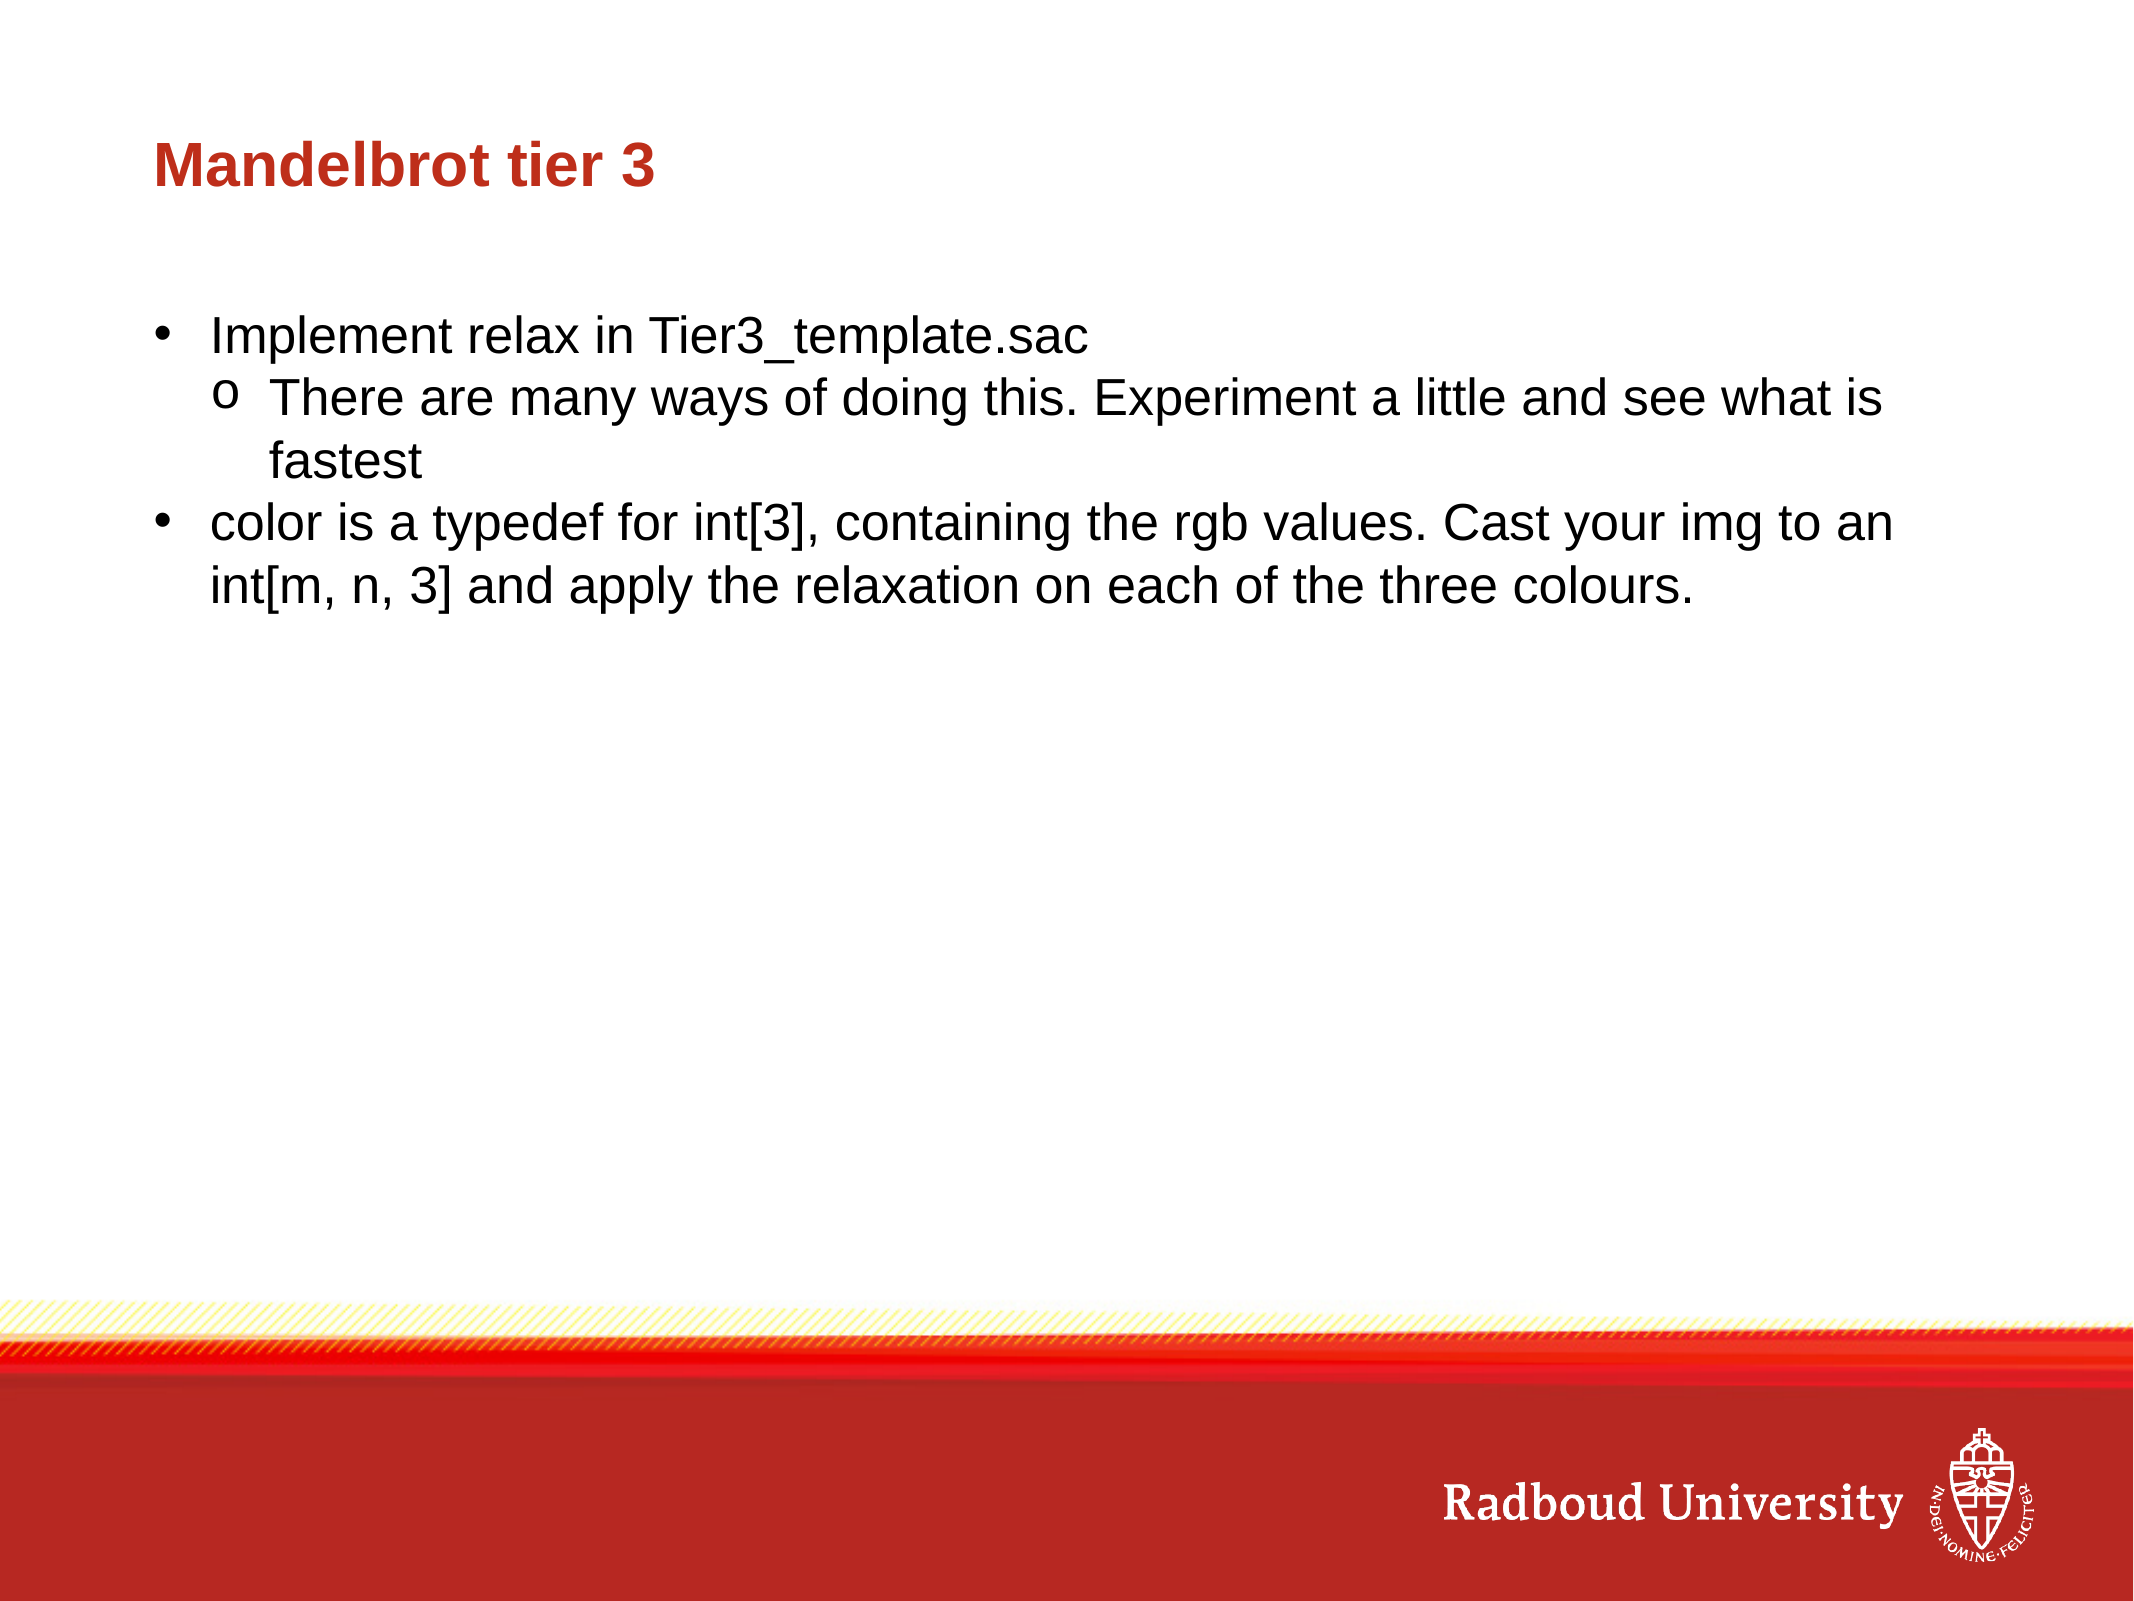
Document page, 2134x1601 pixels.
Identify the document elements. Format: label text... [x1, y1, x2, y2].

title Mandelbrot tier 3 [147, 118, 1979, 295]
list Implement relax in Tier3_template.sac There are many ways of doing this. Experiment a little and see what is fastest color is a typedef for int[3], containing the rgb values. Cast your img to an int[m, n, 3] and apply the relaxation on each of the three colours. [147, 295, 1979, 1300]
picture [0, 0, 2134, 1601]
